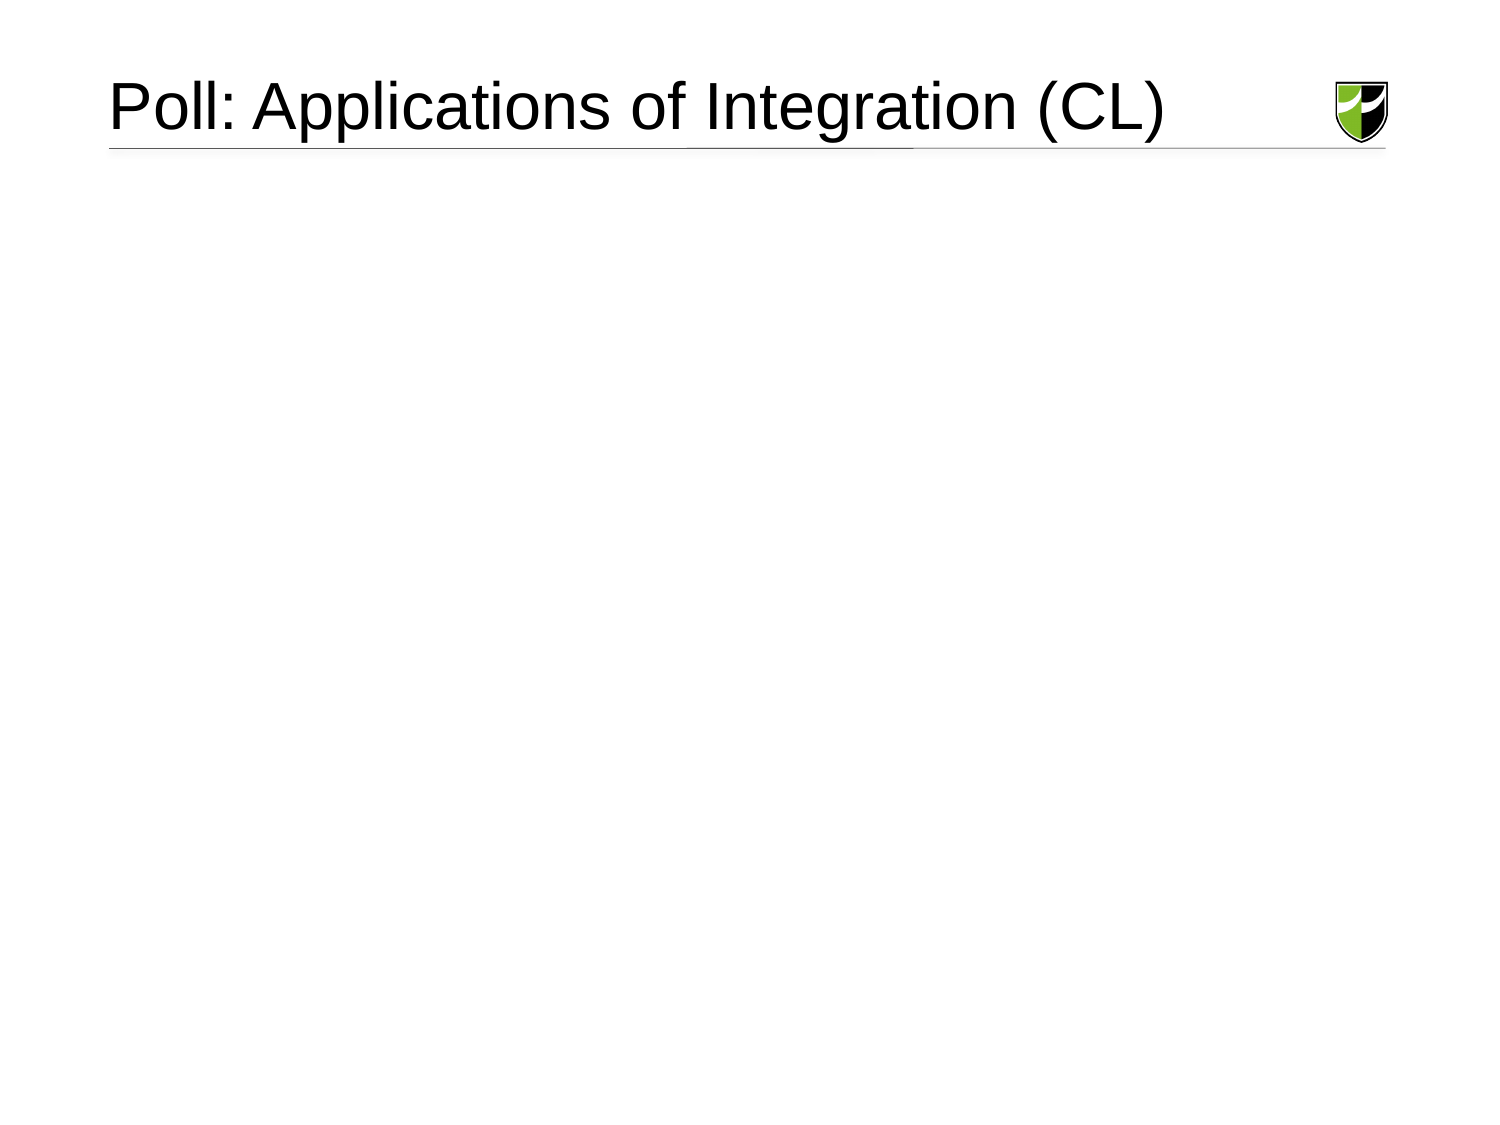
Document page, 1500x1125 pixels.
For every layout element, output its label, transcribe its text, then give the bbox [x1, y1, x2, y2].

text_box Poll: Applications of Integration (CL) [93, 15, 1488, 191]
